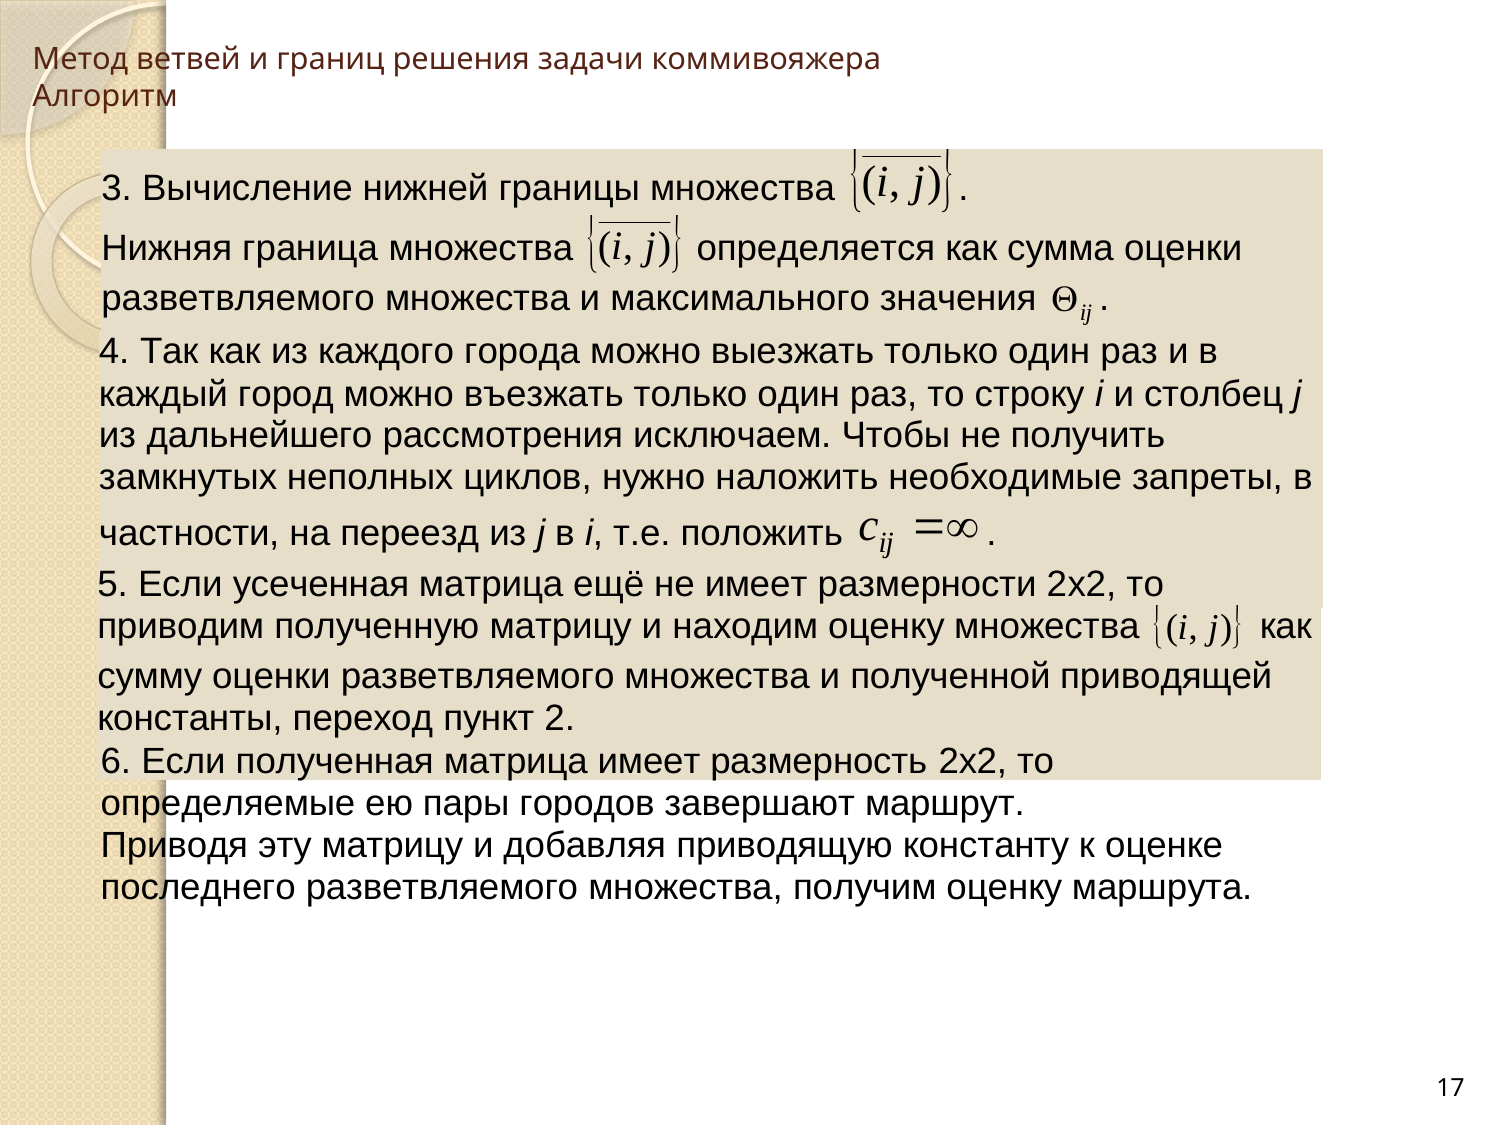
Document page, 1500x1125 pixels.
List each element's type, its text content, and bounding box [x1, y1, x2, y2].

title Метод ветвей и границ решения задачи коммивояжера Алгоритм [17, 30, 1500, 121]
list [101, 148, 1324, 328]
slide_number 17 [1413, 1034, 1488, 1113]
picture [96, 329, 1323, 950]
